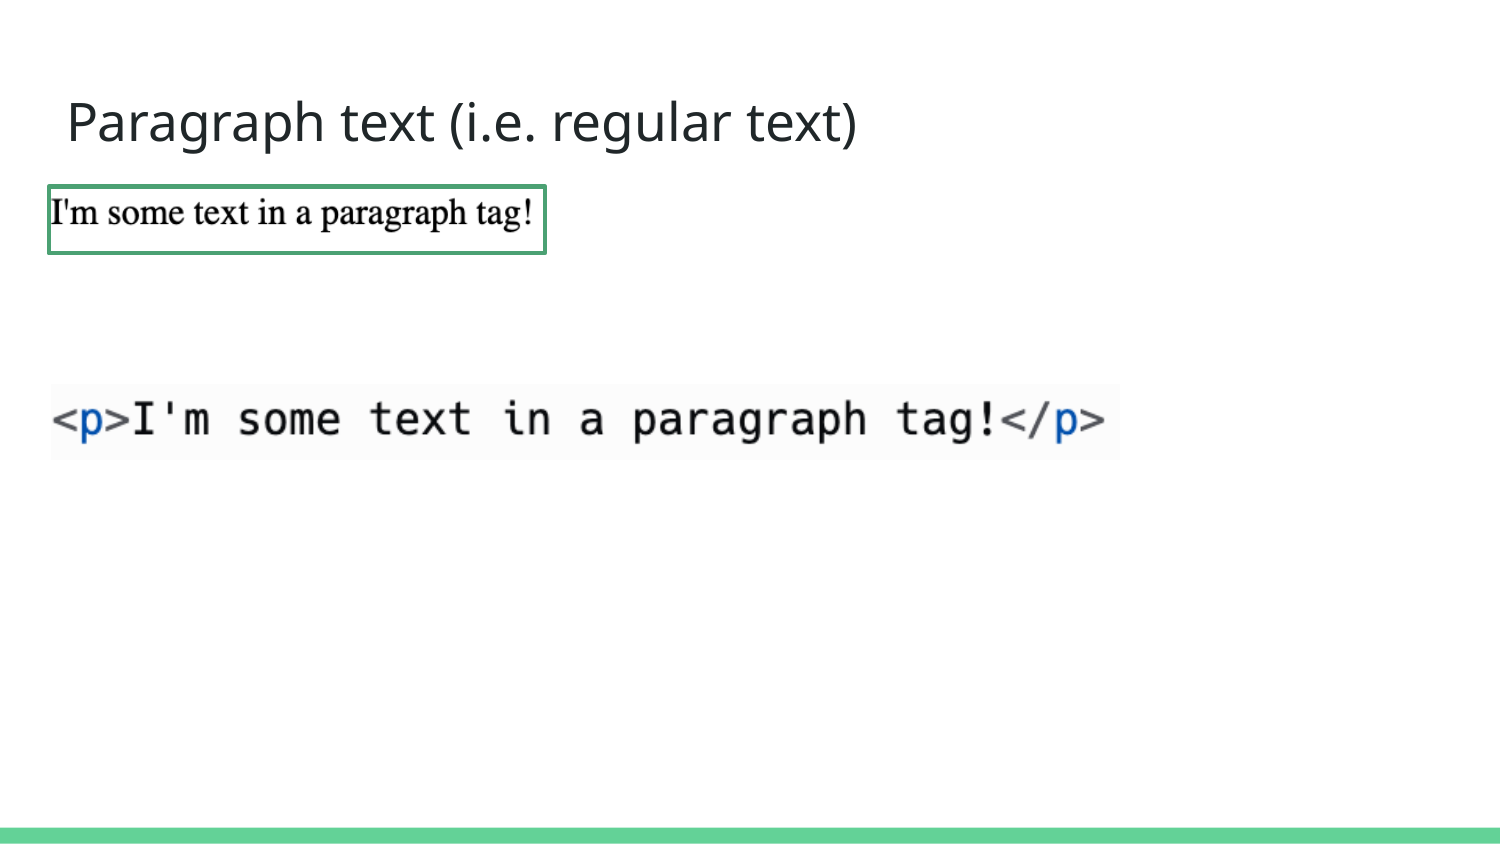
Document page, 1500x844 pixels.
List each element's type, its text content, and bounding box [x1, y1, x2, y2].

picture [50, 188, 543, 251]
text_box [59, 284, 1254, 661]
title Paragraph text (i.e. regular text) [51, 72, 1449, 167]
picture [50, 384, 1121, 460]
